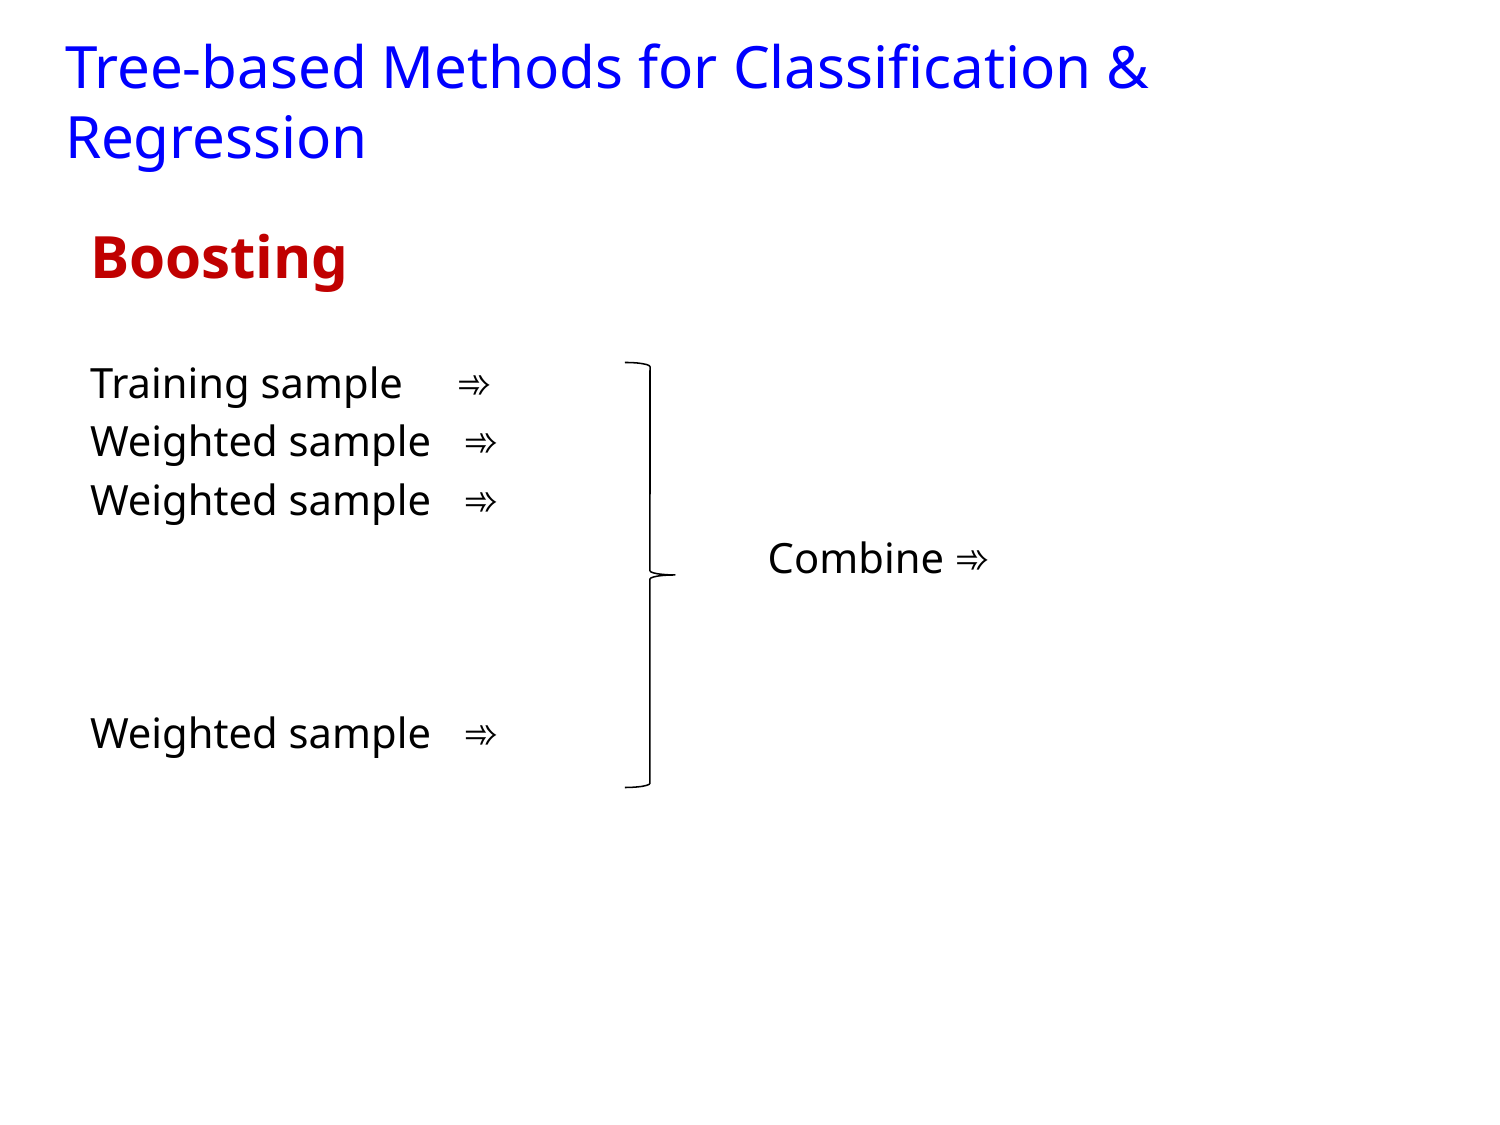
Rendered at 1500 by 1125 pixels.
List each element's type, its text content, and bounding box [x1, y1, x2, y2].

text_box [0, 0, 1500, 75]
text_box [624, 362, 675, 788]
title Tree-based Methods for Classification & Regression [49, 163, 1463, 176]
title Tree-based Methods for Classification & Regression [49, 75, 1463, 137]
title Tree-based Methods for Classification & Regression [49, 141, 1463, 162]
